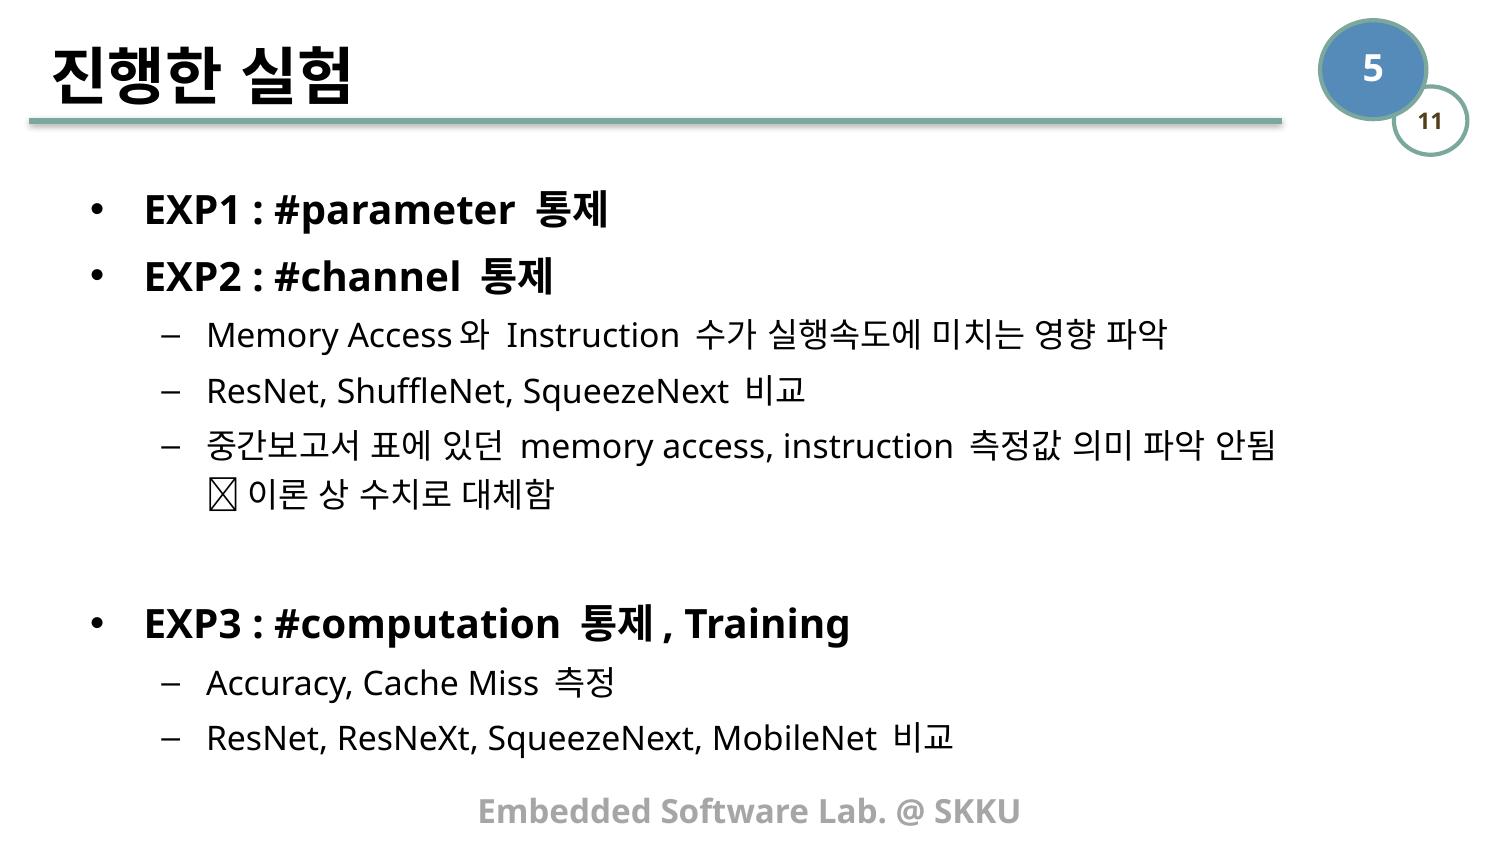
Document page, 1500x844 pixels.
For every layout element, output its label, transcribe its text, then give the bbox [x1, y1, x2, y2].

list EXP1 : #parameter 통제 EXP2 : #channel 통제 Memory Access와 Instruction 수가 실행속도에 미치는 영향 파악 ResNet, ShuffleNet, SqueezeNext 비교 중간보고서 표에 있던 memory access, instruction 측정값 의미 파악 안됨  이론 상 수치로 대체함 EXP3 : #computation 통제, Training Accuracy, Cache Miss 측정 ResNet, ResNeXt, SqueezeNext, MobileNet 비교 [75, 167, 1425, 765]
title 진행한 실험 [35, 23, 1266, 127]
